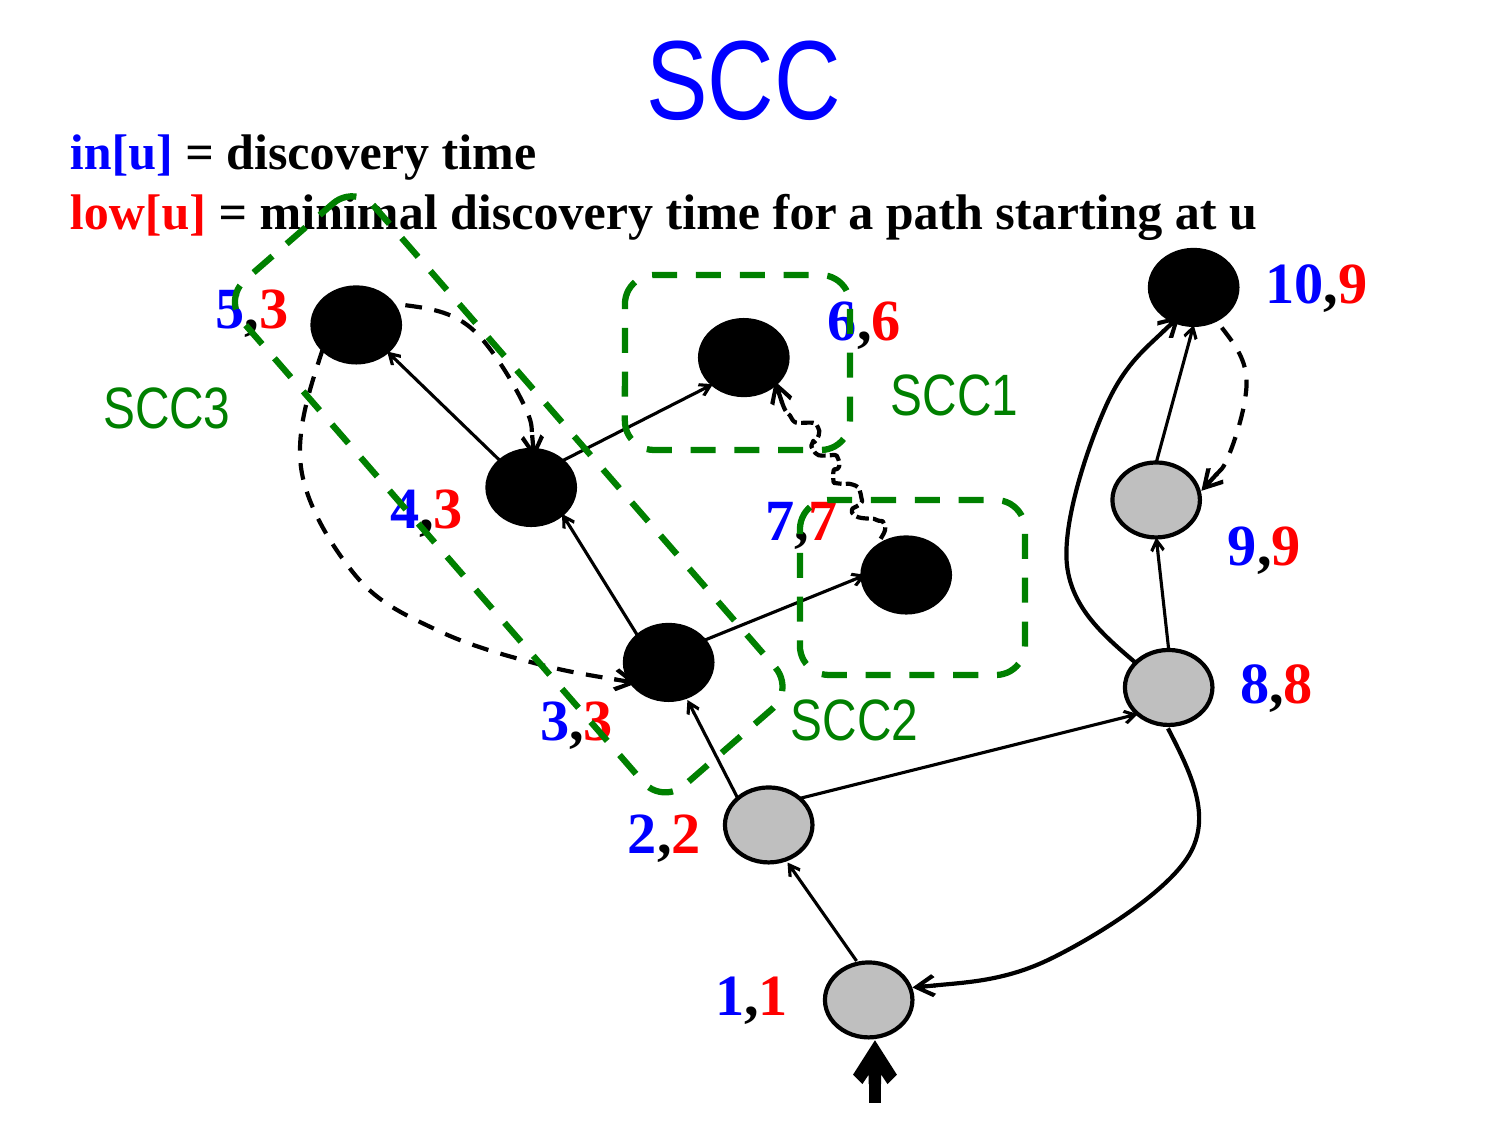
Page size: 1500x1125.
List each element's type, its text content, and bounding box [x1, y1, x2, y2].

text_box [561, 513, 639, 637]
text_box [1155, 537, 1169, 651]
text_box 4,3 [375, 479, 435, 548]
text_box [797, 497, 1028, 678]
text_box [561, 383, 714, 462]
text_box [799, 713, 1138, 799]
text_box [1153, 471, 1203, 538]
text_box 6,6 [850, 308, 916, 360]
text_box [1122, 648, 1215, 728]
text_box 3,3 [525, 675, 621, 760]
text_box 5,3 [200, 308, 261, 348]
text_box [622, 272, 853, 453]
text_box 10,9 [1250, 237, 1383, 323]
text_box 8,8 [1225, 637, 1329, 723]
text_box SCC2 [775, 675, 933, 760]
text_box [1155, 324, 1194, 463]
text_box SCC1 [876, 350, 1033, 435]
text_box [912, 727, 1202, 998]
text_box [1154, 308, 1233, 327]
text_box in[u] = discovery time low[u] = minimal discovery time for a path starting at u [55, 112, 1273, 308]
text_box 2,2 [613, 787, 716, 873]
text_box [722, 785, 815, 865]
text_box [770, 381, 864, 499]
text_box [822, 960, 915, 1040]
text_box 1,1 [700, 950, 804, 1035]
text_box [232, 194, 785, 795]
text_box 7,7 [750, 474, 851, 560]
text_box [687, 699, 738, 799]
text_box 9,9 [1213, 500, 1316, 585]
text_box SCC [99, 0, 1388, 150]
text_box [1064, 341, 1161, 666]
text_box [1201, 326, 1249, 491]
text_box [787, 862, 857, 962]
text_box SCC3 [88, 362, 246, 448]
text_box 7,7 [838, 474, 854, 483]
text_box [297, 397, 542, 668]
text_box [386, 351, 501, 462]
text_box [1157, 315, 1180, 324]
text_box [699, 574, 866, 643]
